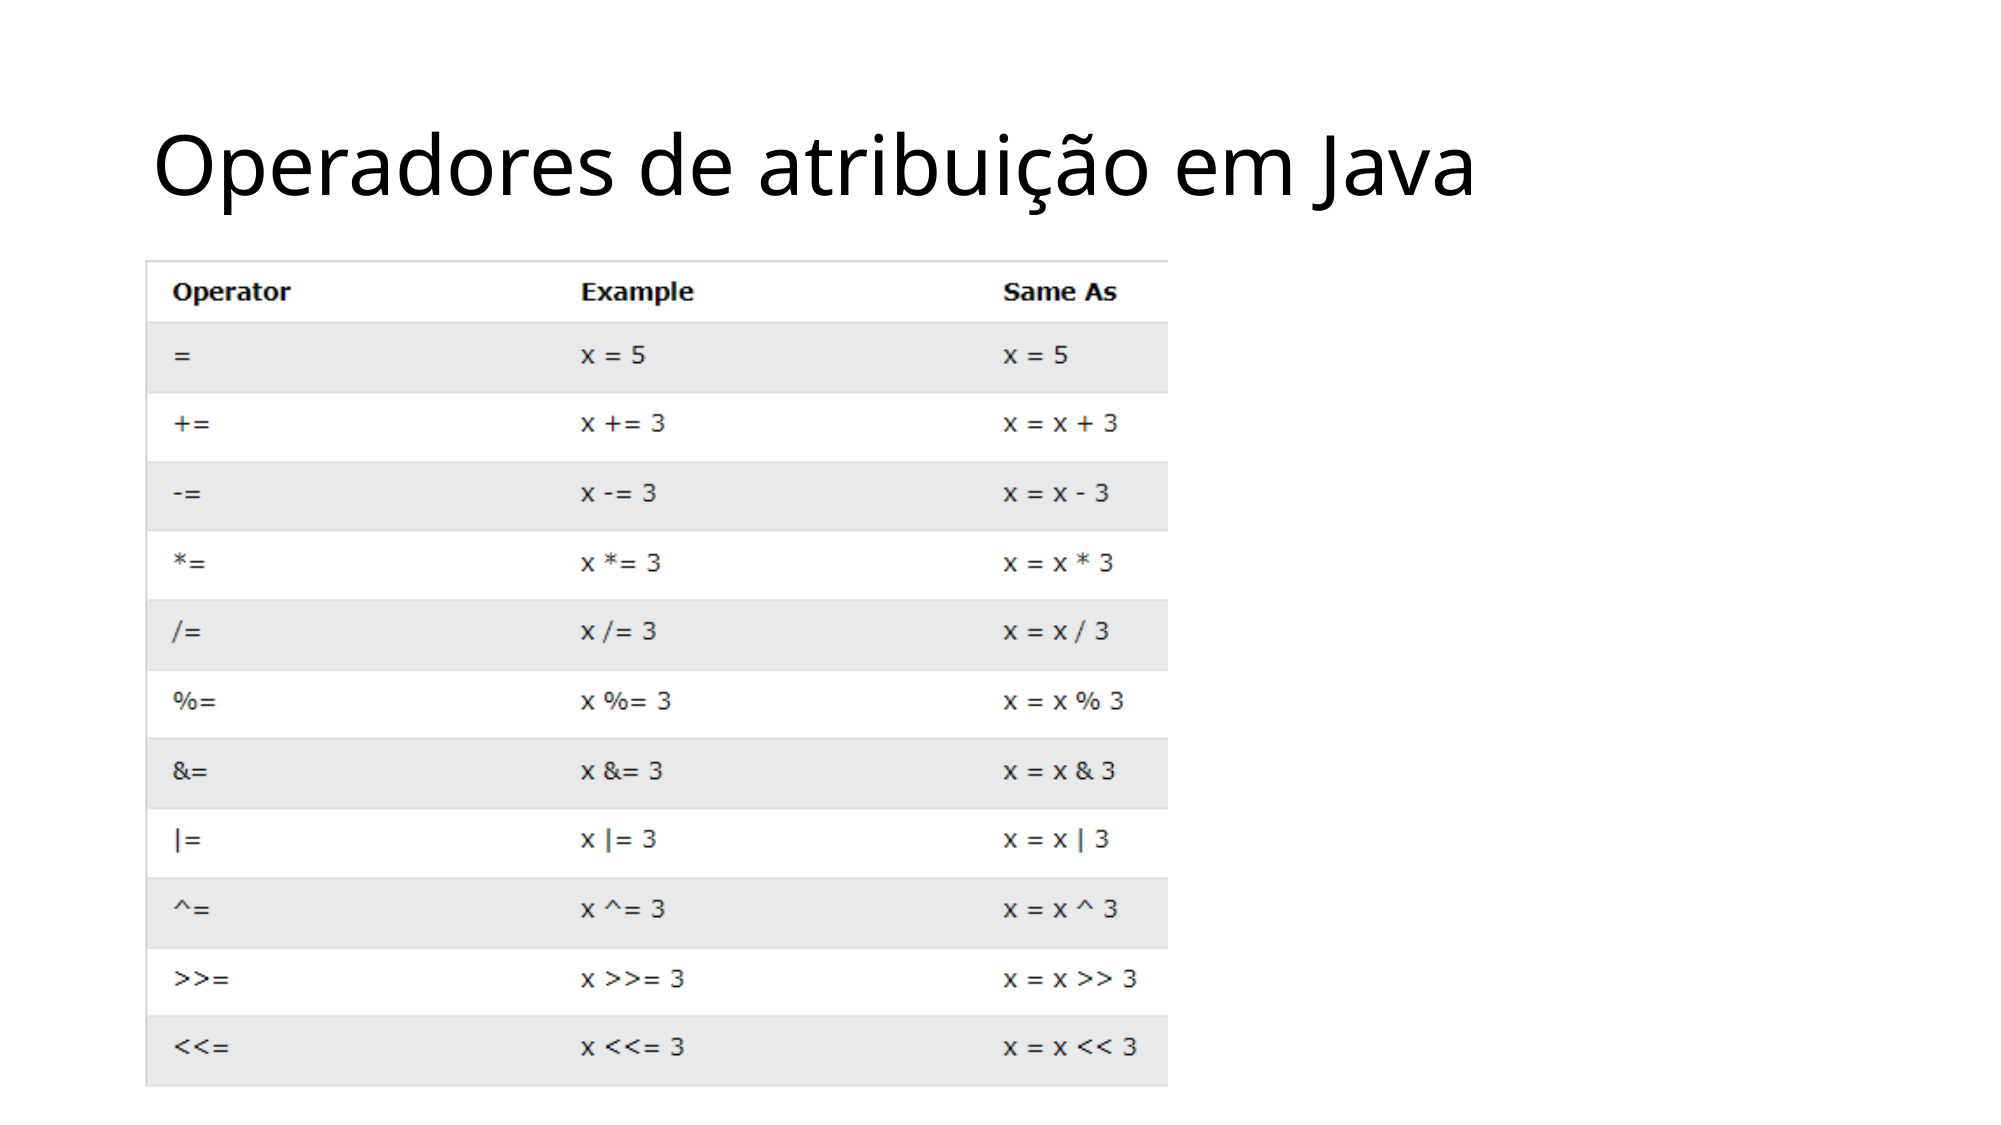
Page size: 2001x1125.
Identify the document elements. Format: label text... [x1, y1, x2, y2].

title Operadores de atribuição em Java [137, 59, 1863, 278]
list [136, 251, 1168, 1097]
